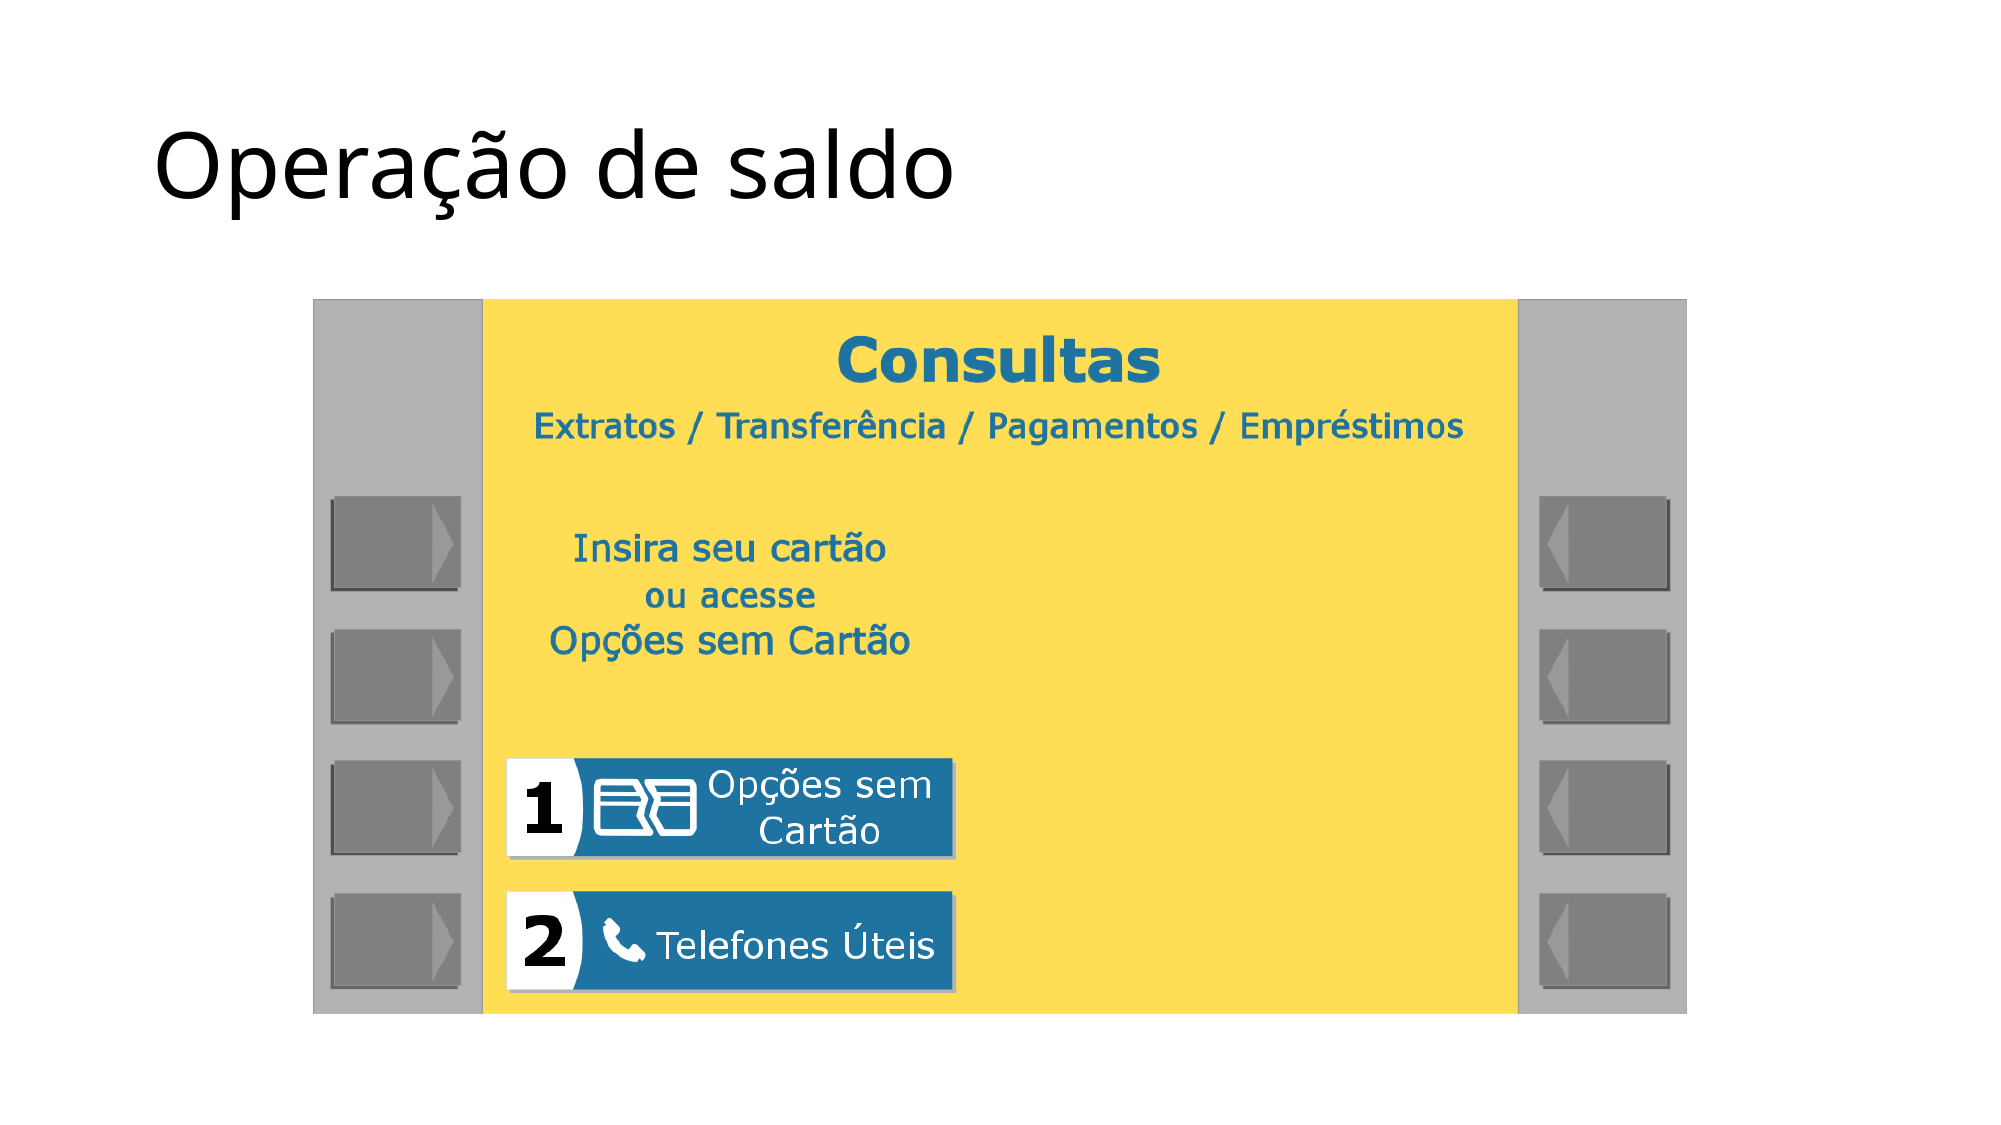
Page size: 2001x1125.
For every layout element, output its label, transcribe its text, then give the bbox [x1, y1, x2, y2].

title Operação de saldo [137, 59, 1863, 278]
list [313, 299, 1686, 1014]
